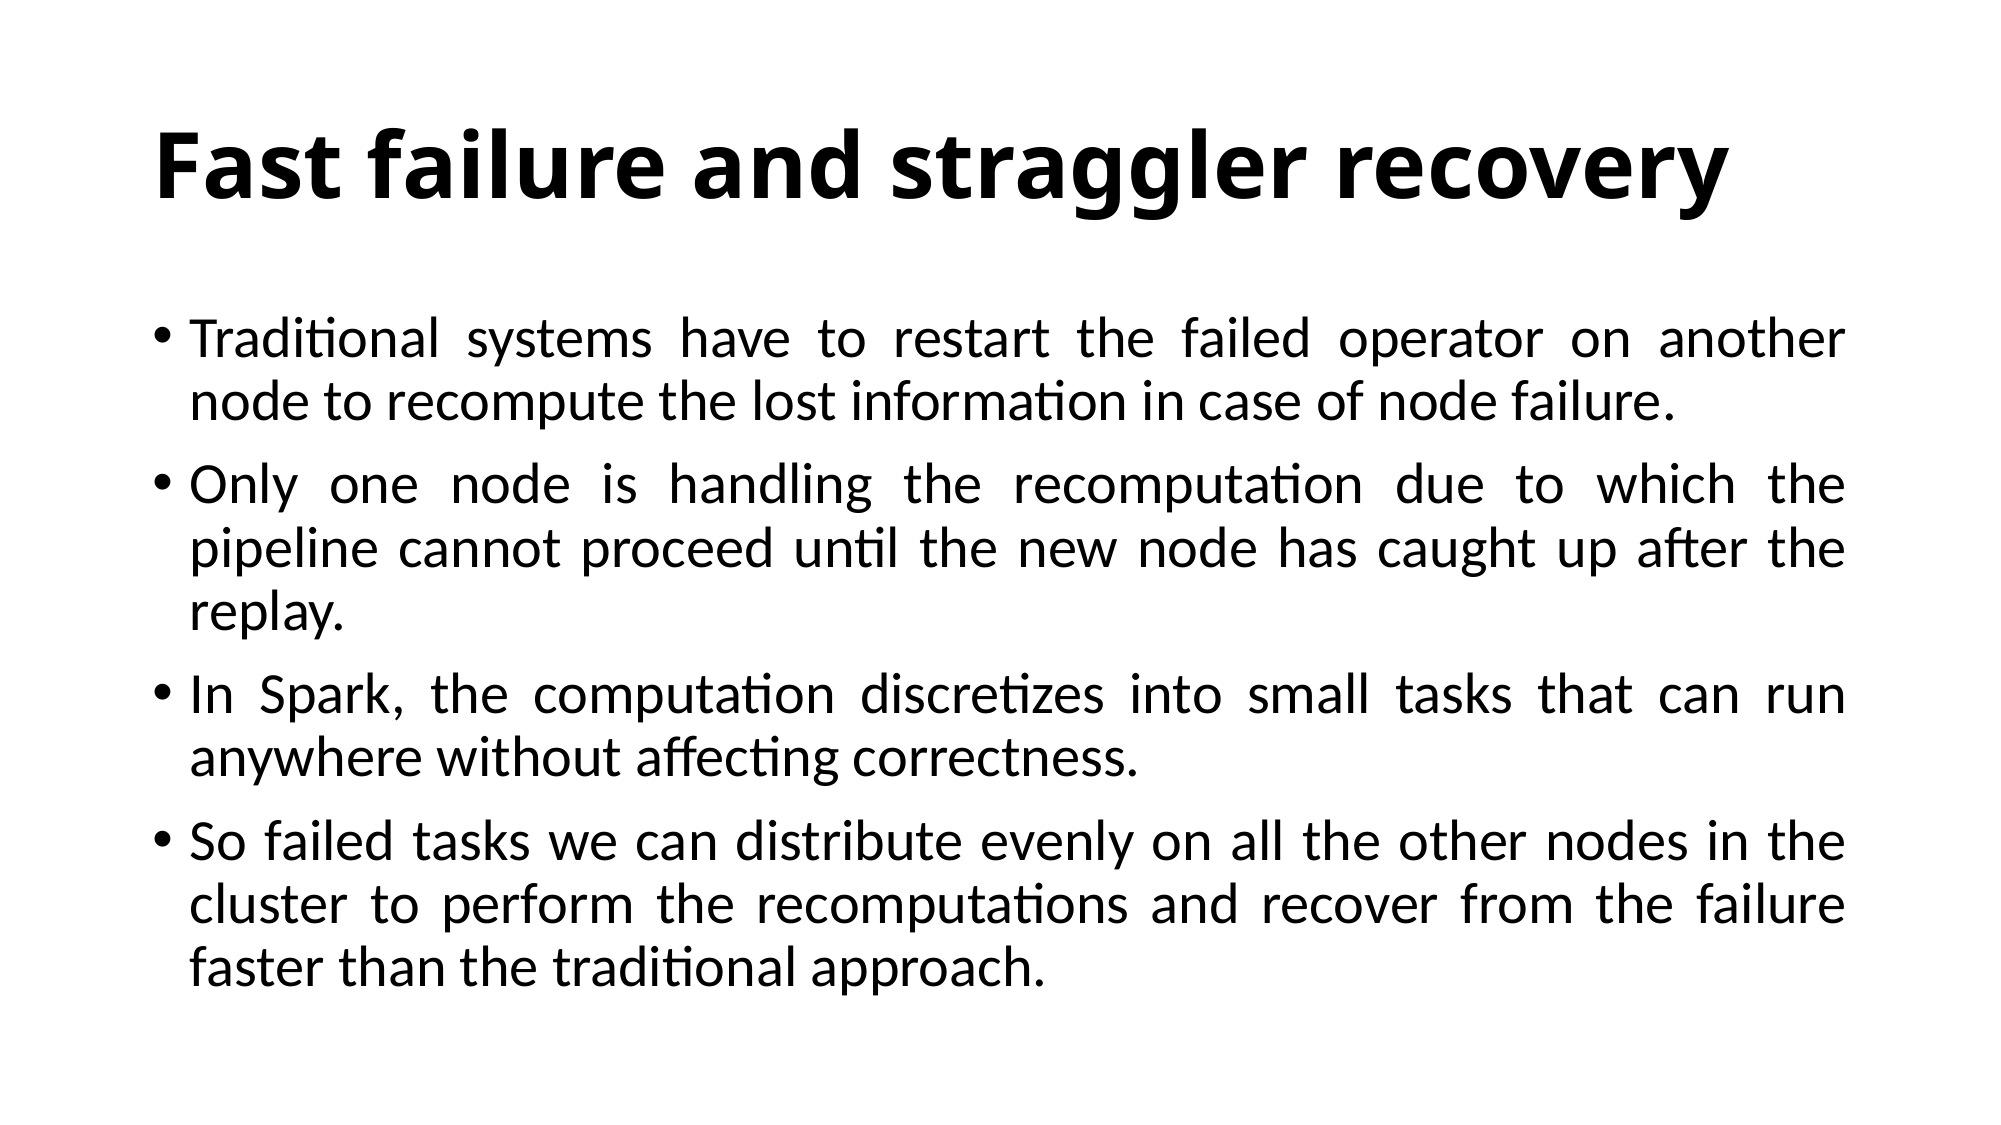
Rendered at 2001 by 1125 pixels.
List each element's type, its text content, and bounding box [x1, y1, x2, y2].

list Traditional systems have to restart the failed operator on another node to recompute the lost information in case of node failure. Only one node is handling the recomputation due to which the pipeline cannot proceed until the new node has caught up after the replay. In Spark, the computation discretizes into small tasks that can run anywhere without affecting correctness. So failed tasks we can distribute evenly on all the other nodes in the cluster to perform the recomputations and recover from the failure faster than the traditional approach. [137, 299, 1863, 1014]
title Fast failure and straggler recovery [137, 59, 1863, 278]
